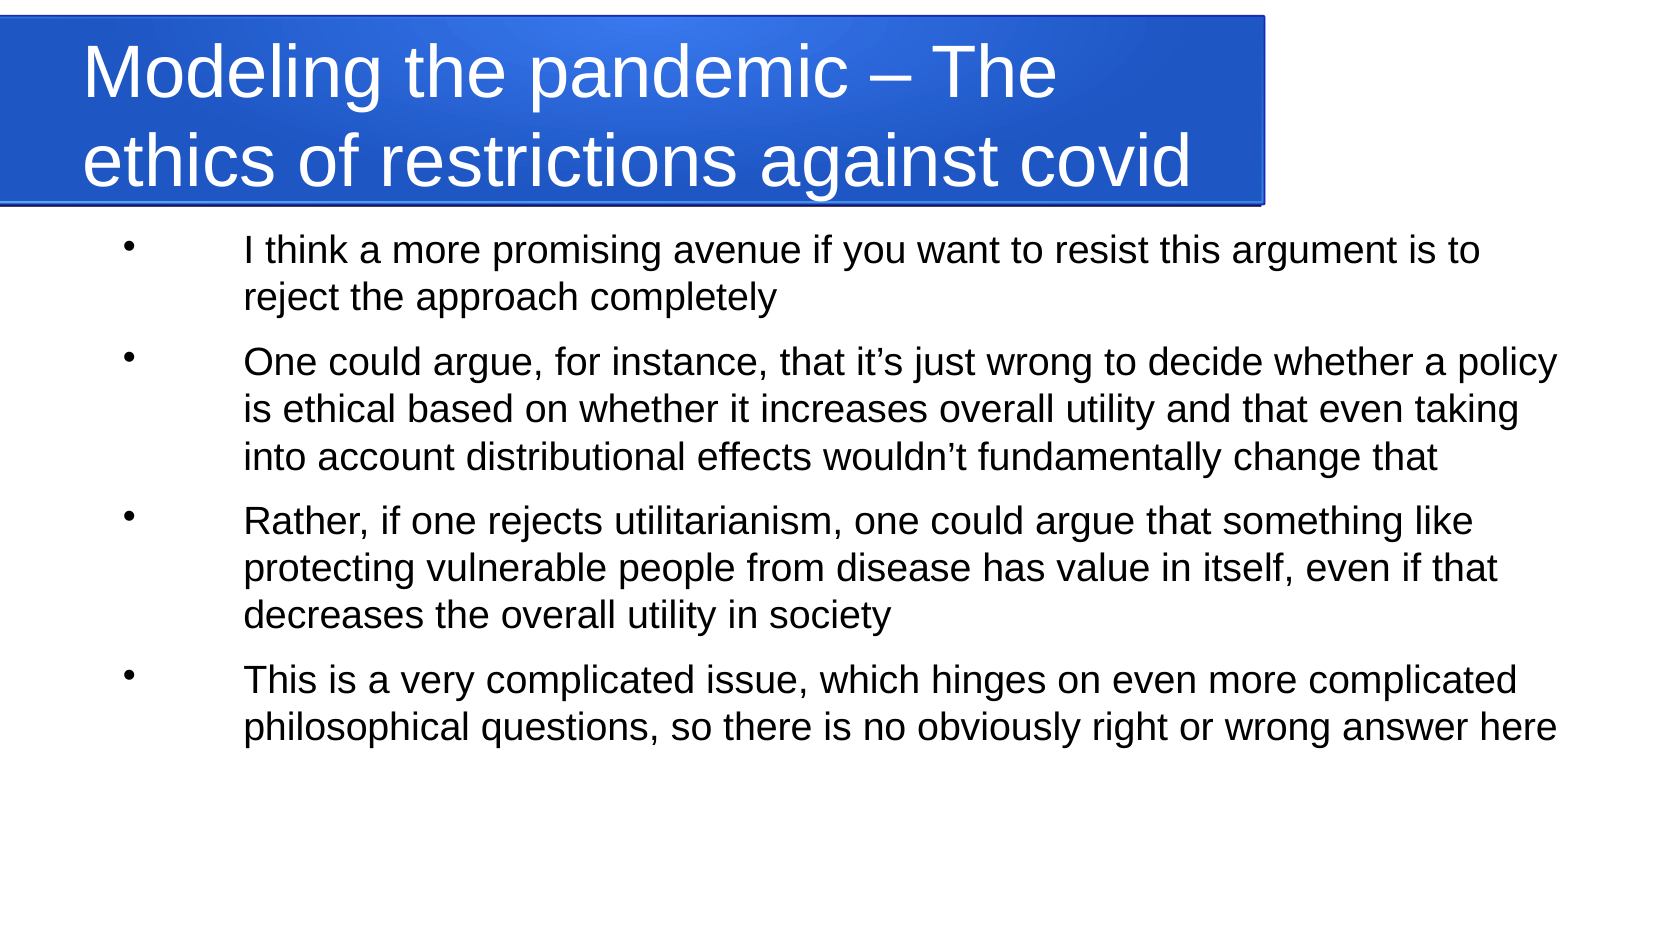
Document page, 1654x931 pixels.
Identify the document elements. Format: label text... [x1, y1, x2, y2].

text_box I think a more promising avenue if you want to resist this argument is to reject the approach completely One could argue, for instance, that it’s just wrong to decide whether a policy is ethical based on whether it increases overall utility and that even taking into account distributional effects wouldn’t fundamentally change that Rather, if one rejects utilitarianism, one could argue that something like protecting vulnerable people from disease has value in itself, even if that decreases the overall utility in society This is a very complicated issue, which hinges on even more complicated philosophical questions, so there is no obviously right or wrong answer here [82, 224, 1571, 764]
text_box Modeling the pandemic – The ethics of restrictions against covid [82, 23, 1235, 202]
picture [0, 13, 1269, 211]
